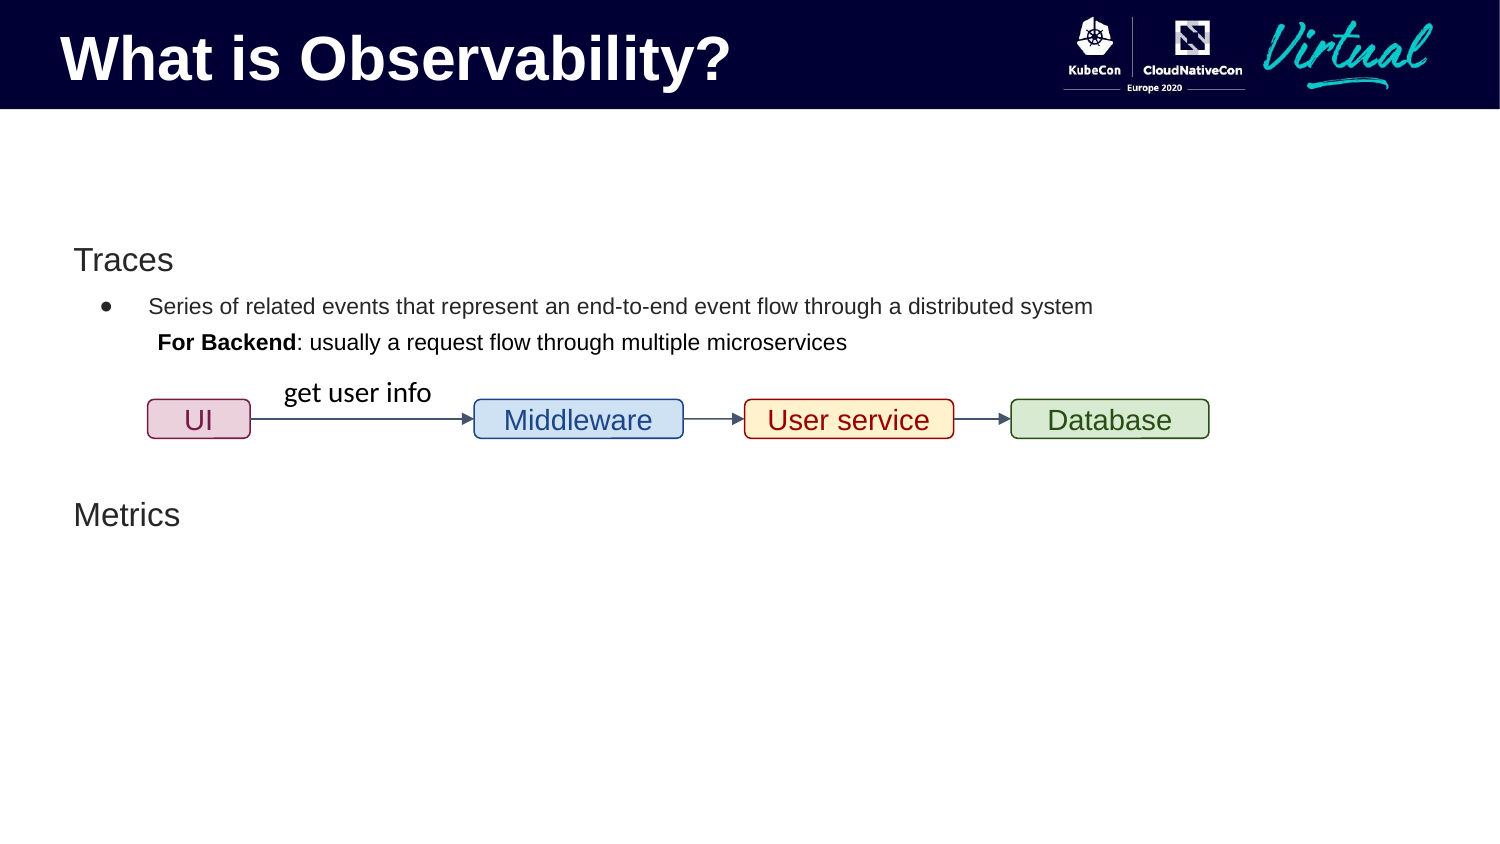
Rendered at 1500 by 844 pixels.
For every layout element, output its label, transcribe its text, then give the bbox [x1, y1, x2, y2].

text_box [147, 357, 1210, 443]
text_box What is Observability? [49, 0, 1344, 142]
picture [0, 0, 1500, 844]
text_box Traces Series of related events that represent an end-to-end event flow through a distributed system [62, 178, 1356, 359]
text_box Metrics [62, 434, 1356, 614]
text_box For Backend: usually a request flow through multiple microservices [142, 312, 1143, 362]
